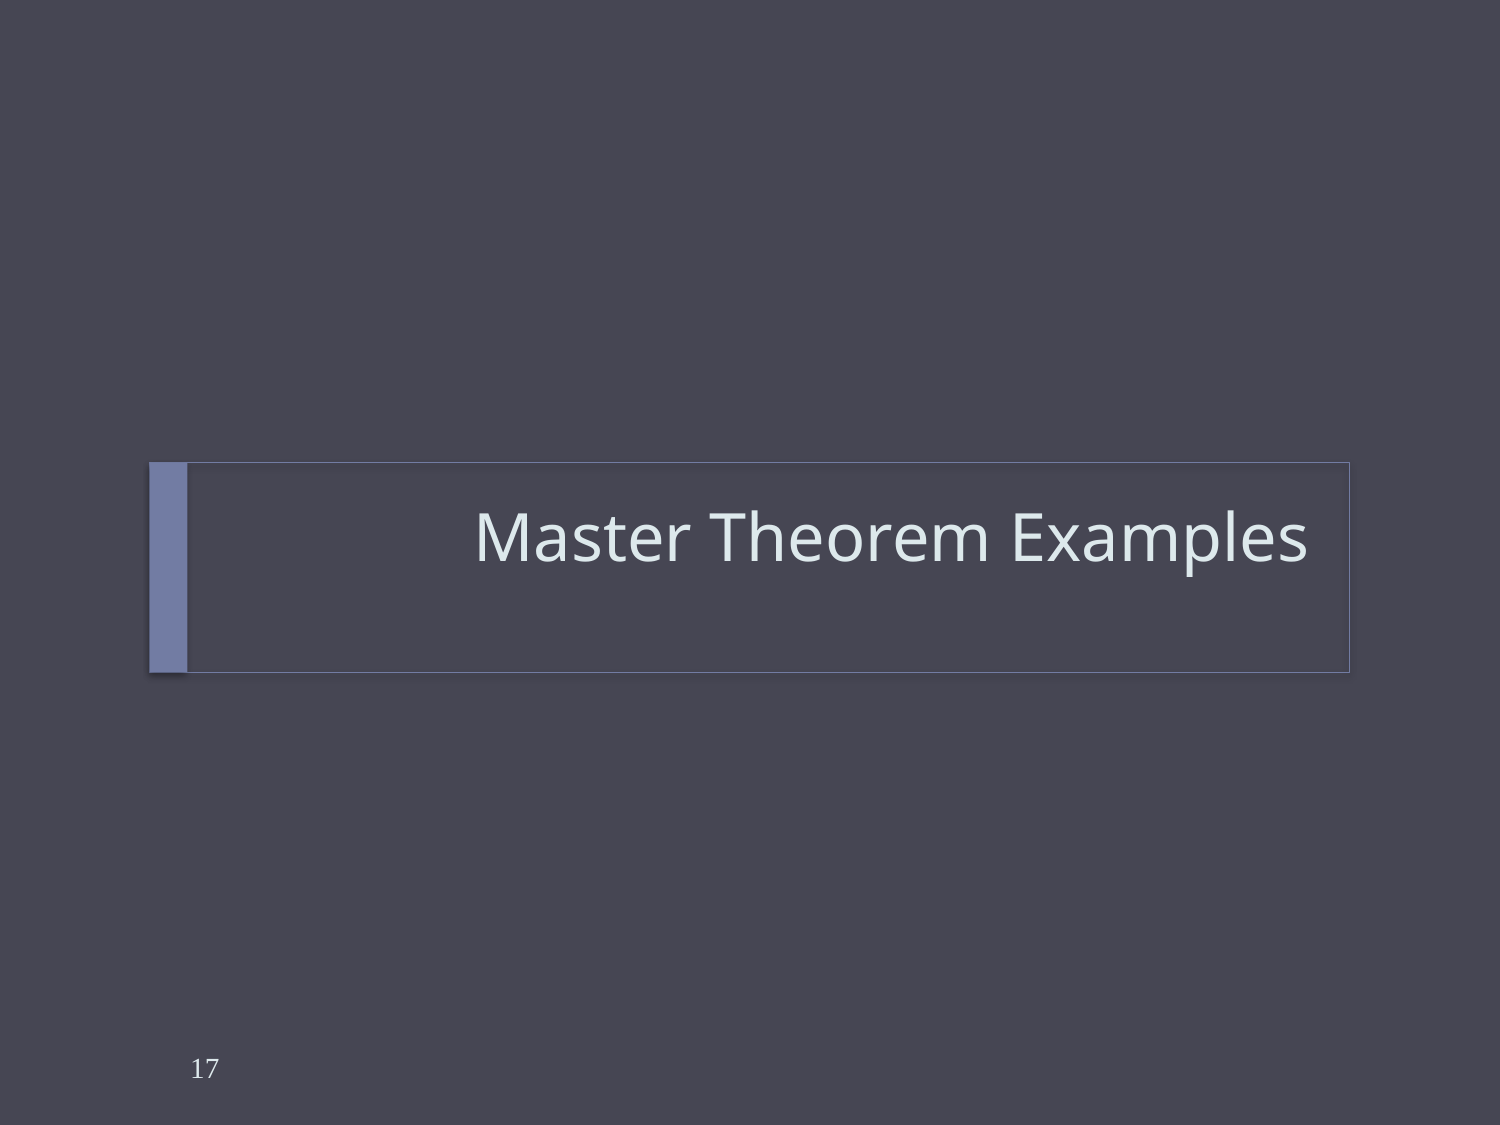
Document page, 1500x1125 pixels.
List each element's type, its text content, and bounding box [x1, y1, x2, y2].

slide_number 17 [175, 1042, 425, 1103]
title Master Theorem Examples [200, 487, 1325, 663]
